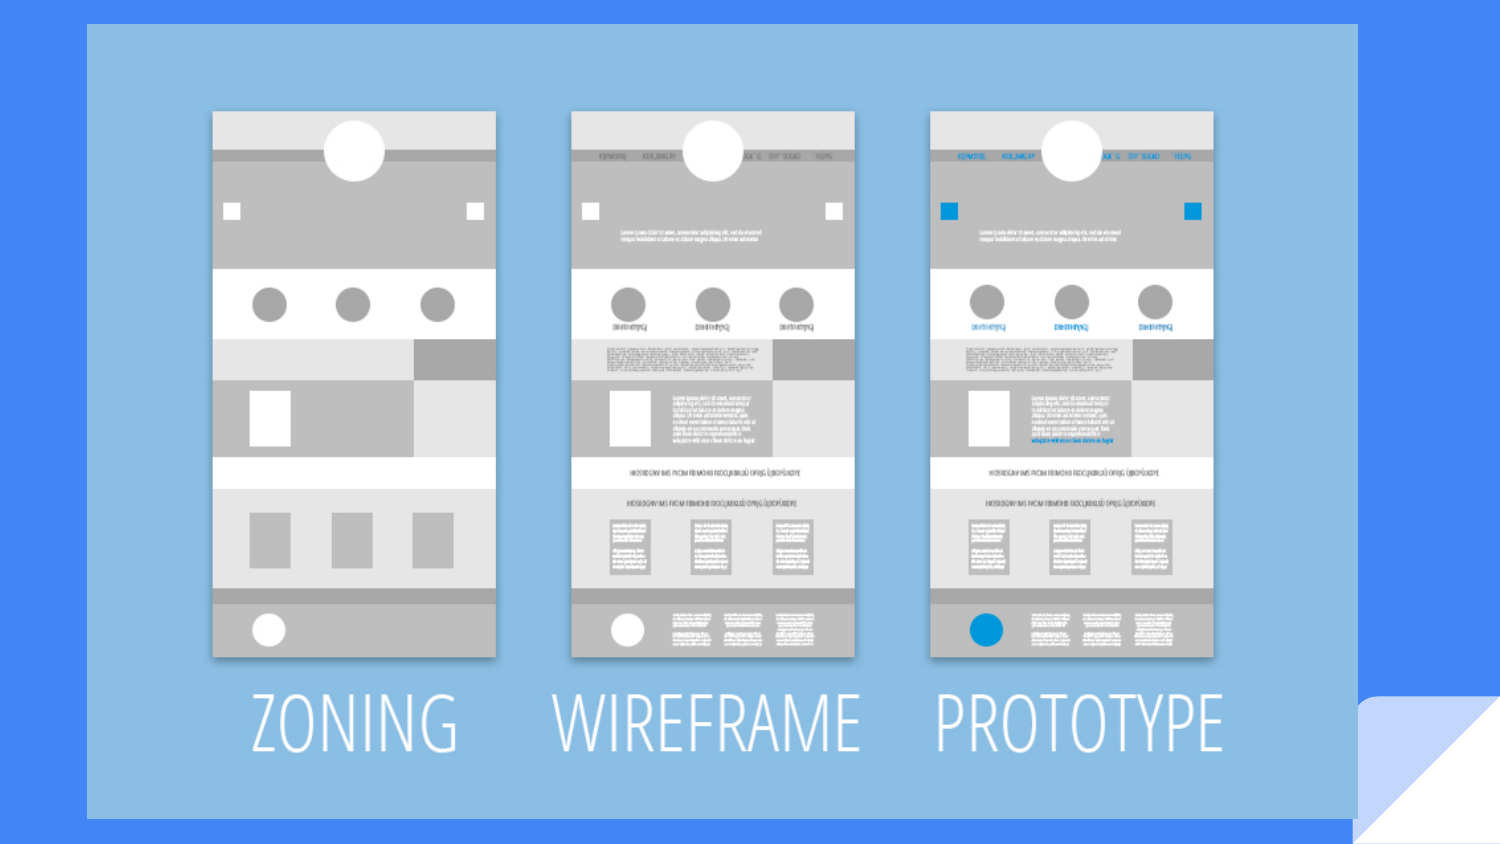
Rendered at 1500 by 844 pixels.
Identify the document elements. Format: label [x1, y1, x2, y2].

picture [87, 24, 1358, 819]
